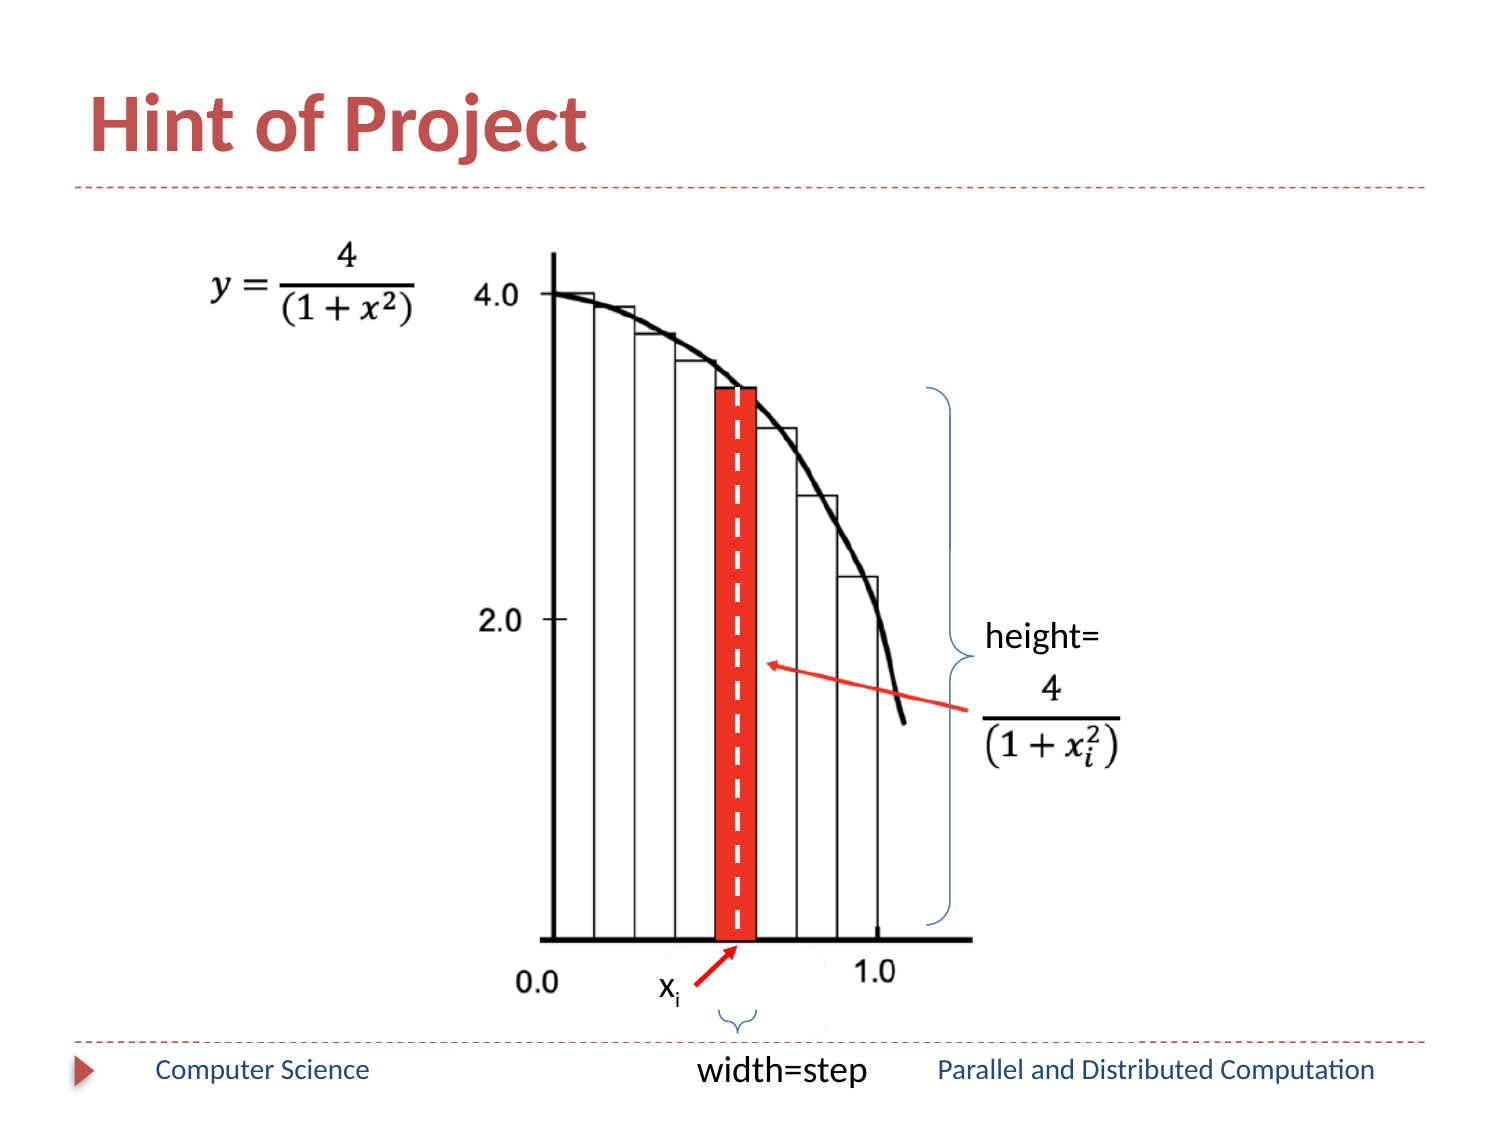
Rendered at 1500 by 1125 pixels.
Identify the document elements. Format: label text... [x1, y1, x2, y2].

title Hint of Project [75, 12, 1425, 175]
slide_number Computer Science [100, 1042, 426, 1103]
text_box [695, 945, 738, 984]
text_box width=step [682, 1052, 883, 1098]
slide_number Parallel and Distributed Computation [887, 1042, 1426, 1103]
picture [199, 209, 1138, 1042]
